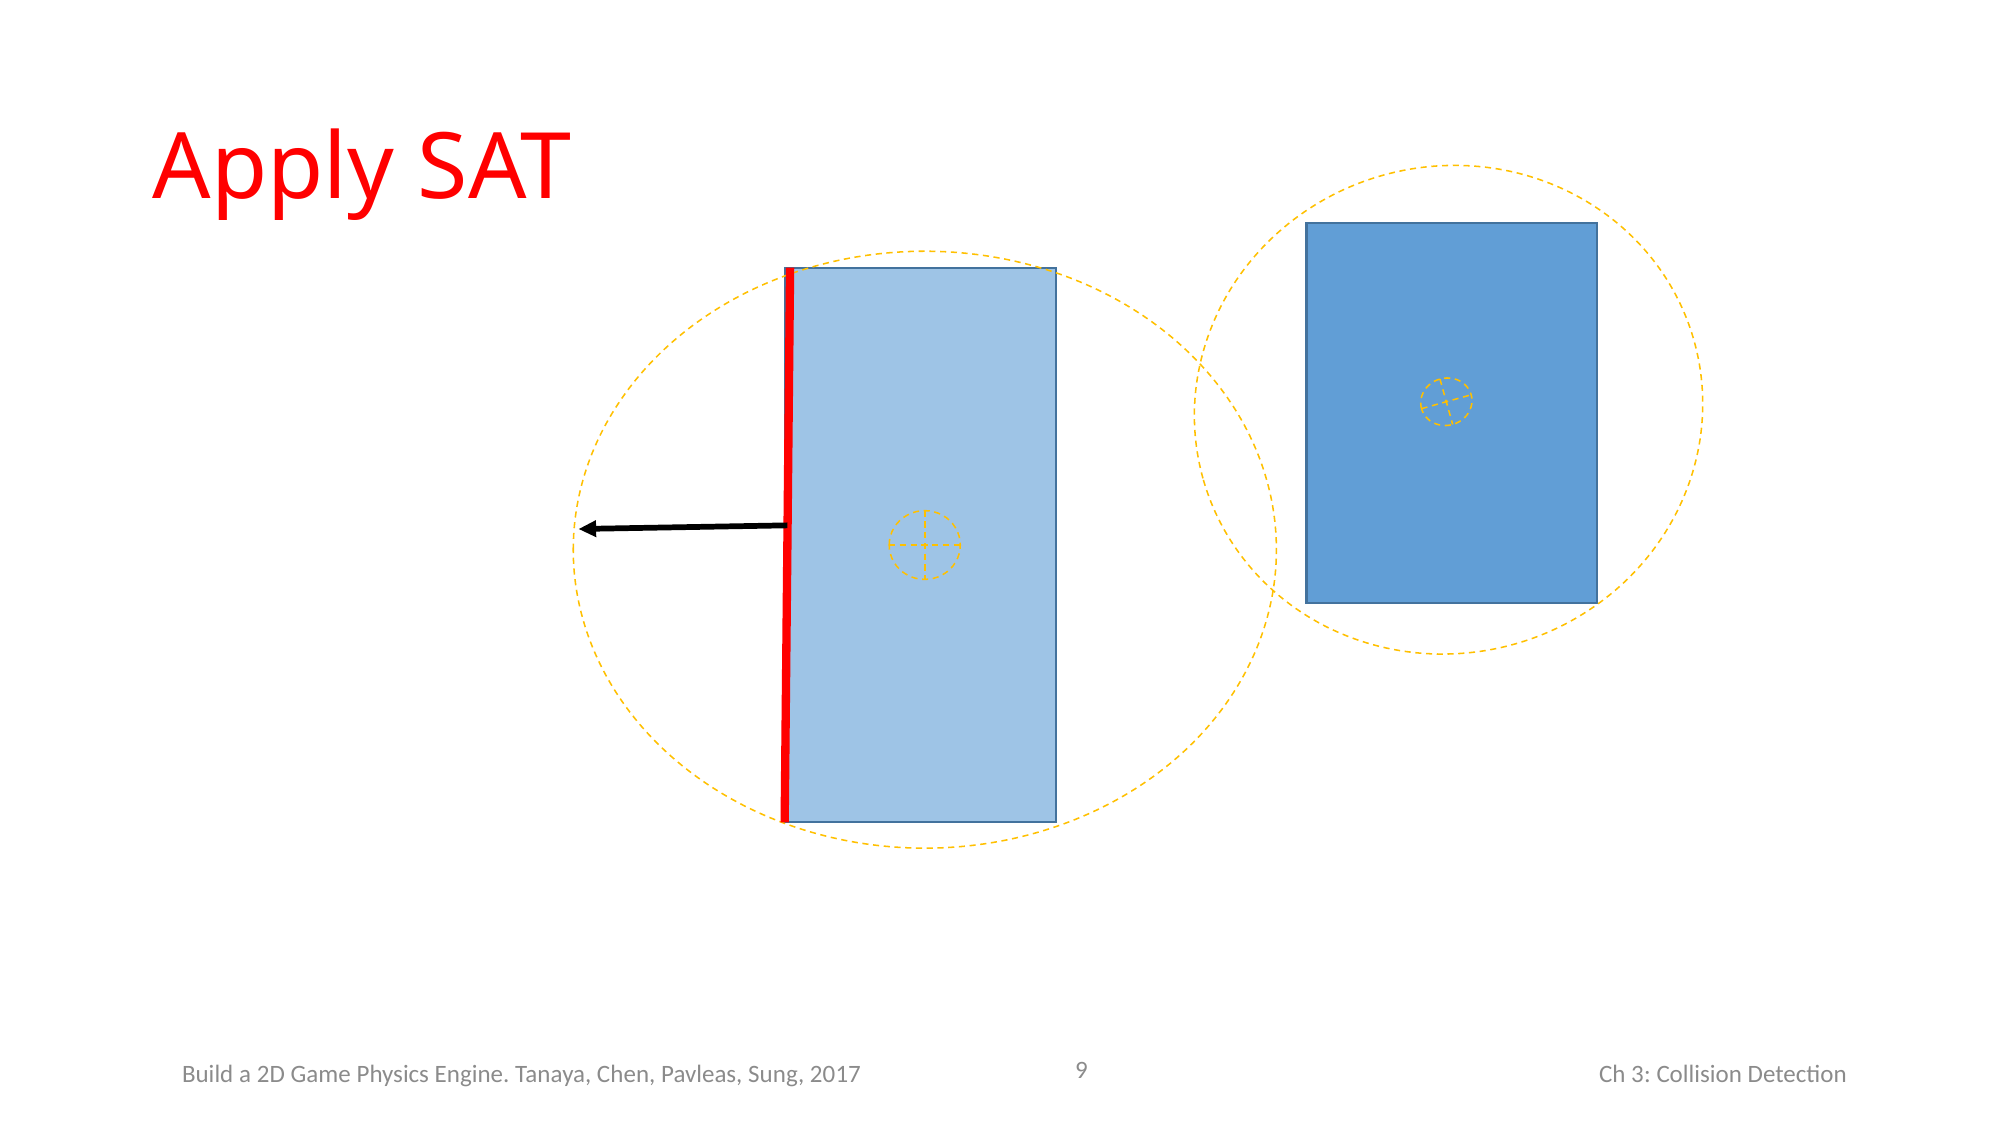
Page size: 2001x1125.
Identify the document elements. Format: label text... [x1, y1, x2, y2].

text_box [573, 166, 1704, 849]
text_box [578, 525, 788, 529]
title Apply SAT [137, 59, 1863, 278]
